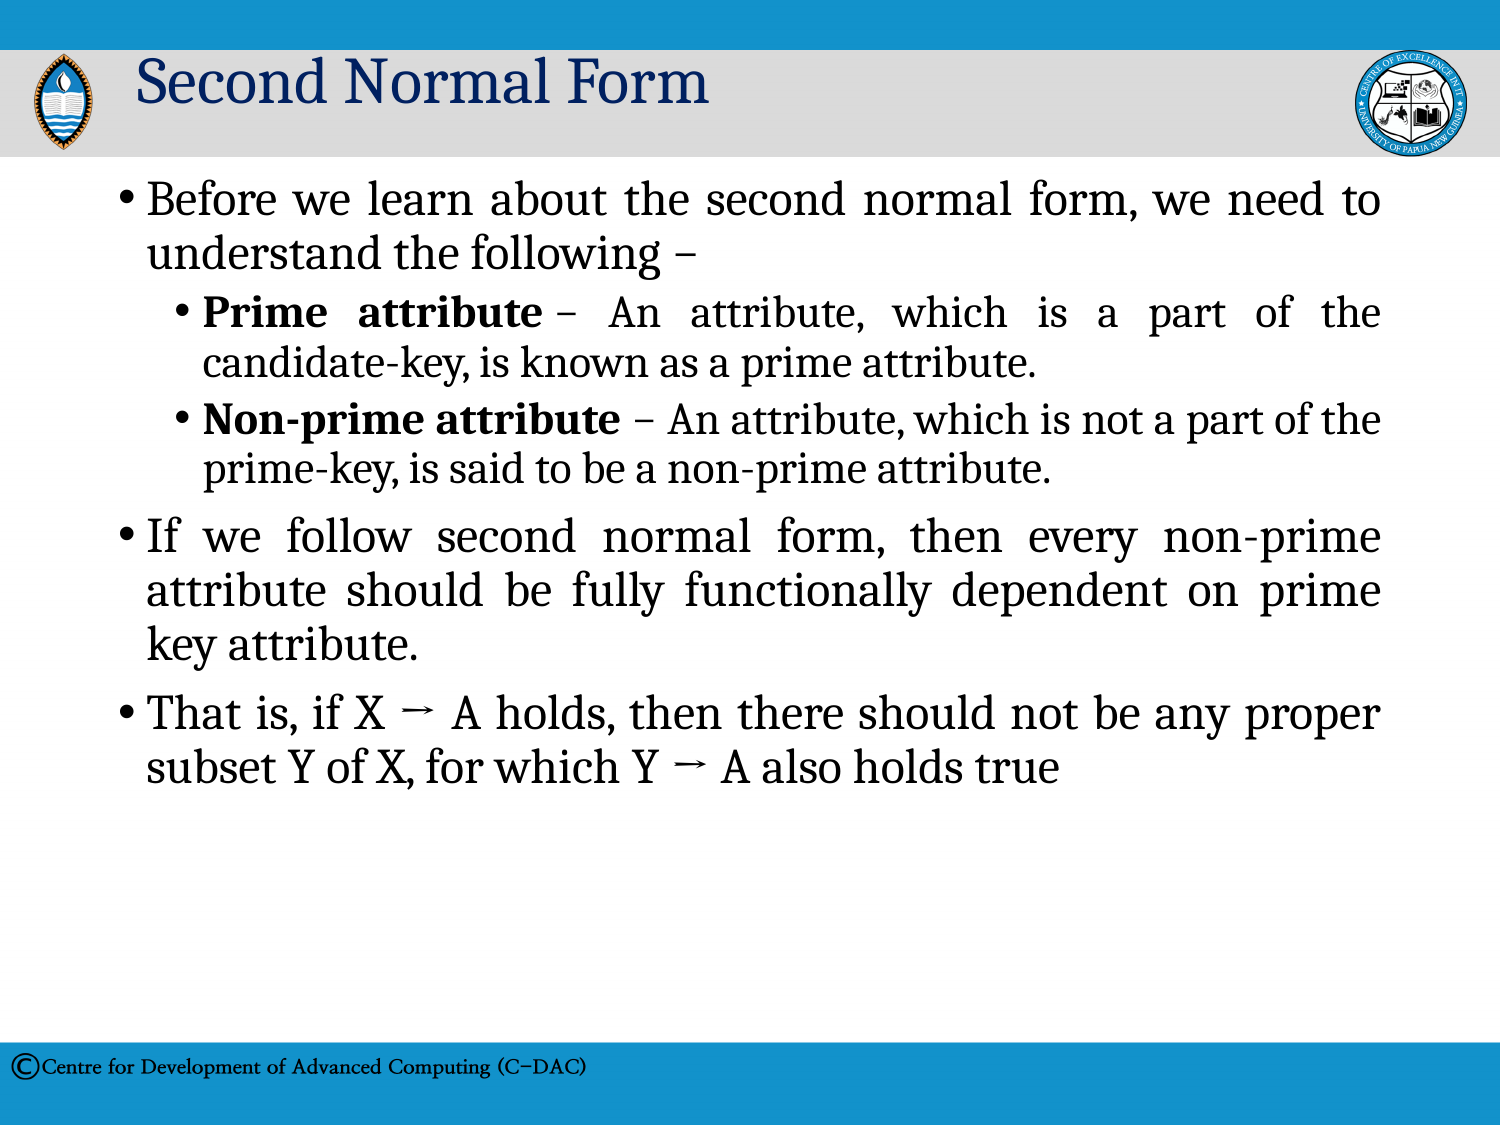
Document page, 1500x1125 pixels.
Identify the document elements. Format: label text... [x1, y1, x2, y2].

picture [0, 0, 1500, 1125]
list Before we learn about the second normal form, we need to understand the following − Prime attribute − An attribute, which is a part of the candidate-key, is known as a prime attribute. Non-prime attribute − An attribute, which is not a part of the prime-key, is said to be a non-prime attribute. If we follow second normal form, then every non-prime attribute should be fully functionally dependent on prime key attribute. That is, if X → A holds, then there should not be any proper subset Y of X, for which Y → A also holds true [103, 164, 1397, 996]
title Second Normal Form [122, 34, 1291, 130]
